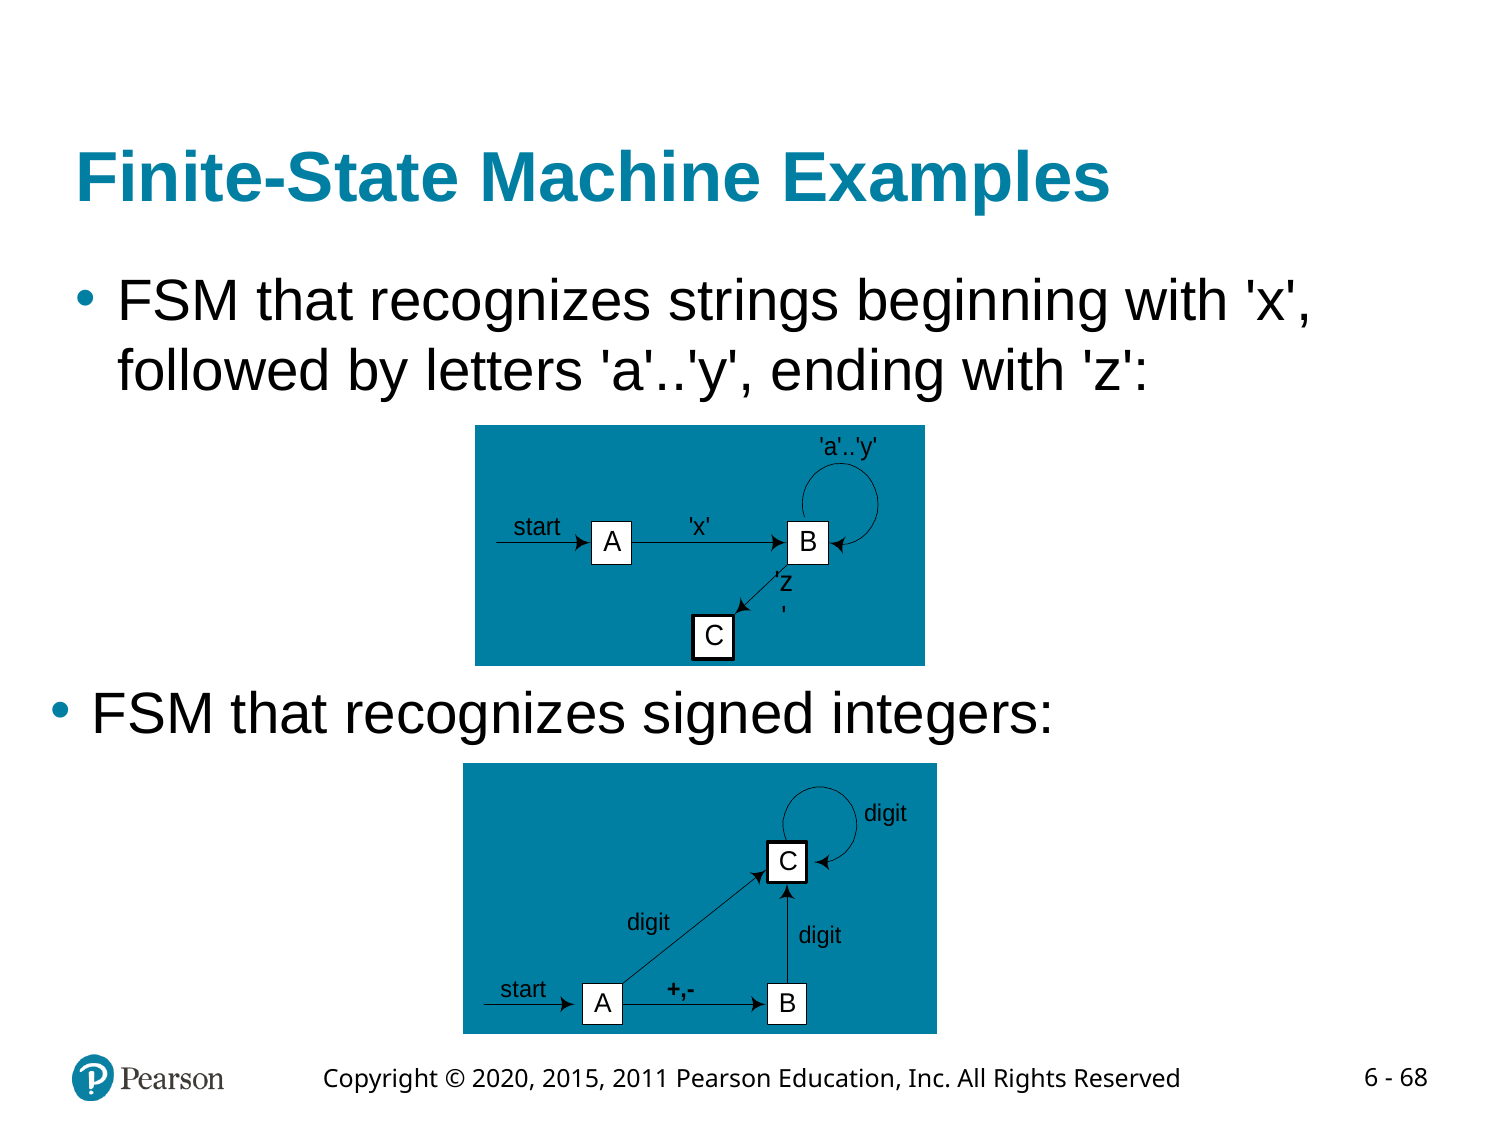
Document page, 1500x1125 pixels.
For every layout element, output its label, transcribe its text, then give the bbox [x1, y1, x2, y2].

title Finite-State Machine Examples [75, 35, 1425, 216]
list FSM that recognizes strings beginning with 'x', followed by letters 'a'..'y', ending with 'z': [75, 262, 1425, 425]
text_box FSM that recognizes signed integers: [49, 674, 1400, 763]
picture [81, 1064, 107, 1089]
picture [72, 1087, 83, 1101]
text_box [474, 424, 926, 667]
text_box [462, 762, 938, 1035]
picture [99, 1054, 224, 1101]
picture [72, 1054, 89, 1072]
